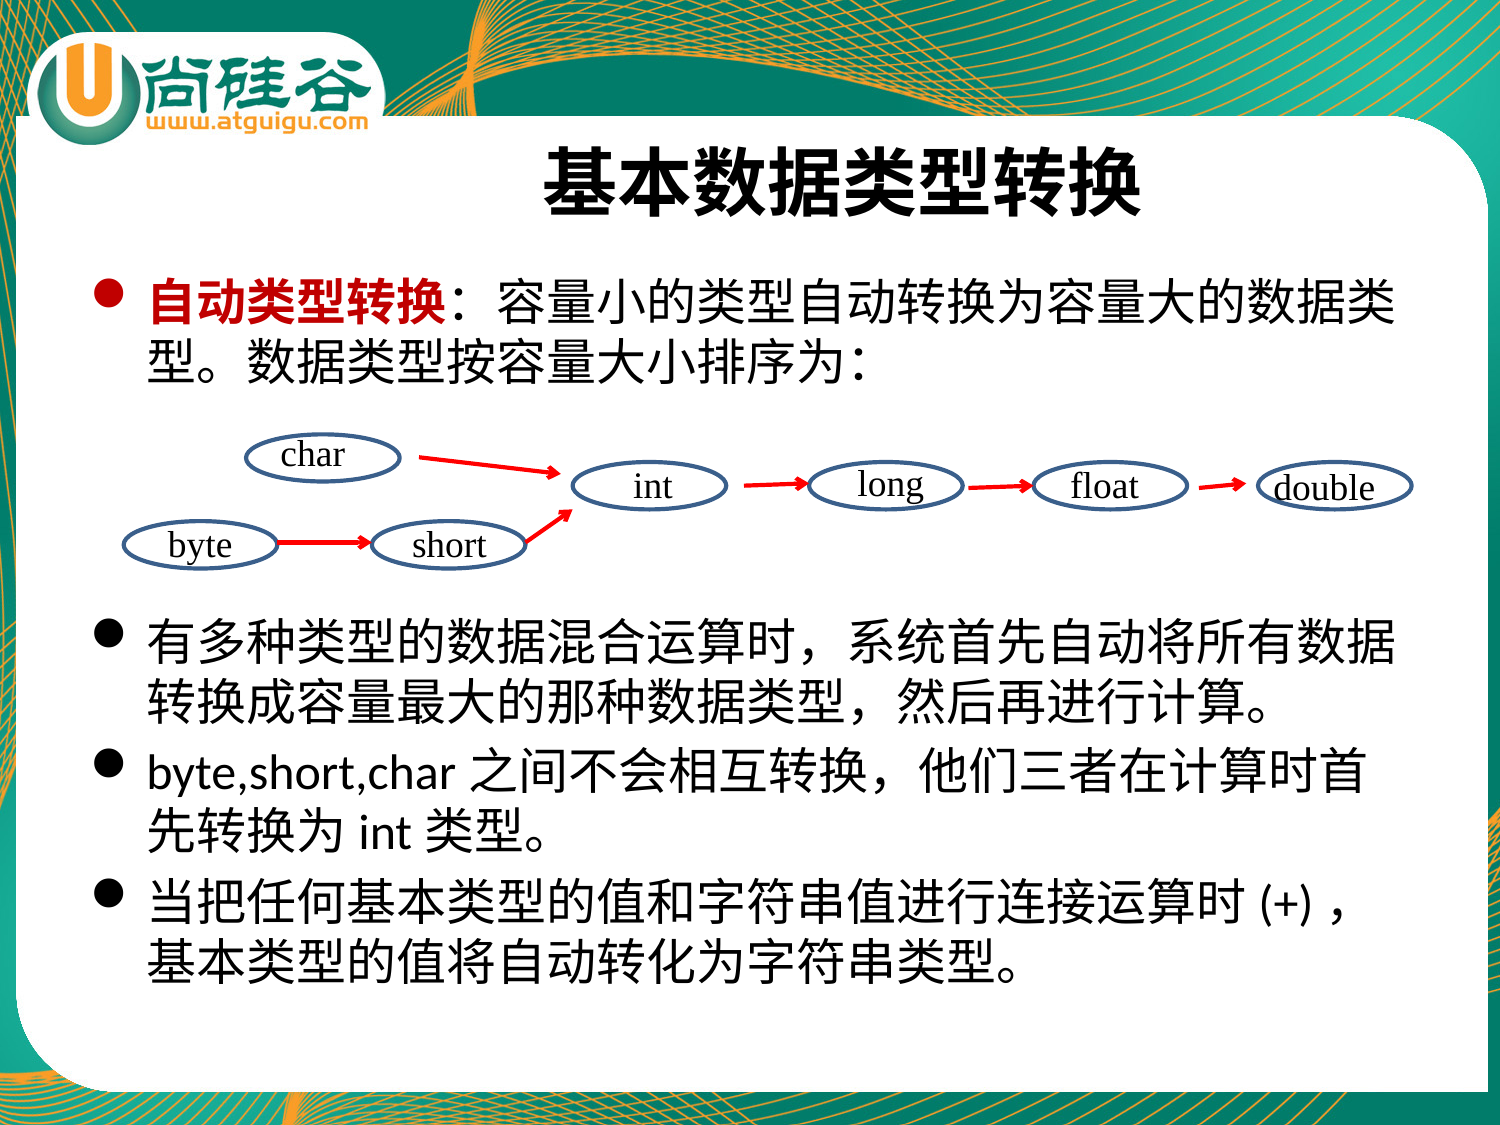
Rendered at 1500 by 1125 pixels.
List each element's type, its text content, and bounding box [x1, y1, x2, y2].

text_box short [397, 512, 539, 572]
text_box [1031, 467, 1055, 505]
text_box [525, 509, 573, 543]
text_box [743, 482, 810, 486]
text_box byte [153, 512, 284, 573]
table_cell true [1200, 489, 1245, 493]
text_box float [1055, 453, 1186, 514]
text_box double [1258, 455, 1448, 516]
text_box [396, 448, 402, 468]
text_box char [265, 421, 396, 482]
text_box [370, 525, 397, 565]
text_box [570, 461, 618, 510]
text_box [1186, 478, 1190, 494]
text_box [968, 485, 1034, 489]
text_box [1198, 483, 1247, 489]
list 自动类型转换：容量小的类型自动转换为容量大的数据类型。数据类型按容量大小排序为： 有多种类型的数据混合运算时，系统首先自动将所有数据转换成容量最大的那种数据类型，然后再进行计算。 byte,short,char之间不会相互转换，他们三者在计算时首先转换为int类型。 当把任何基本类型的值和字符串值进行连接运算时(+)，基本类型的值将自动转化为字符串类型。 [75, 262, 1425, 1032]
text_box [243, 440, 265, 476]
text_box long [842, 451, 973, 512]
text_box [808, 464, 842, 508]
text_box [418, 456, 562, 475]
picture [0, 0, 1500, 1125]
title 基本数据类型转换 [404, 101, 1281, 259]
text_box int [618, 453, 749, 514]
text_box [121, 523, 153, 566]
